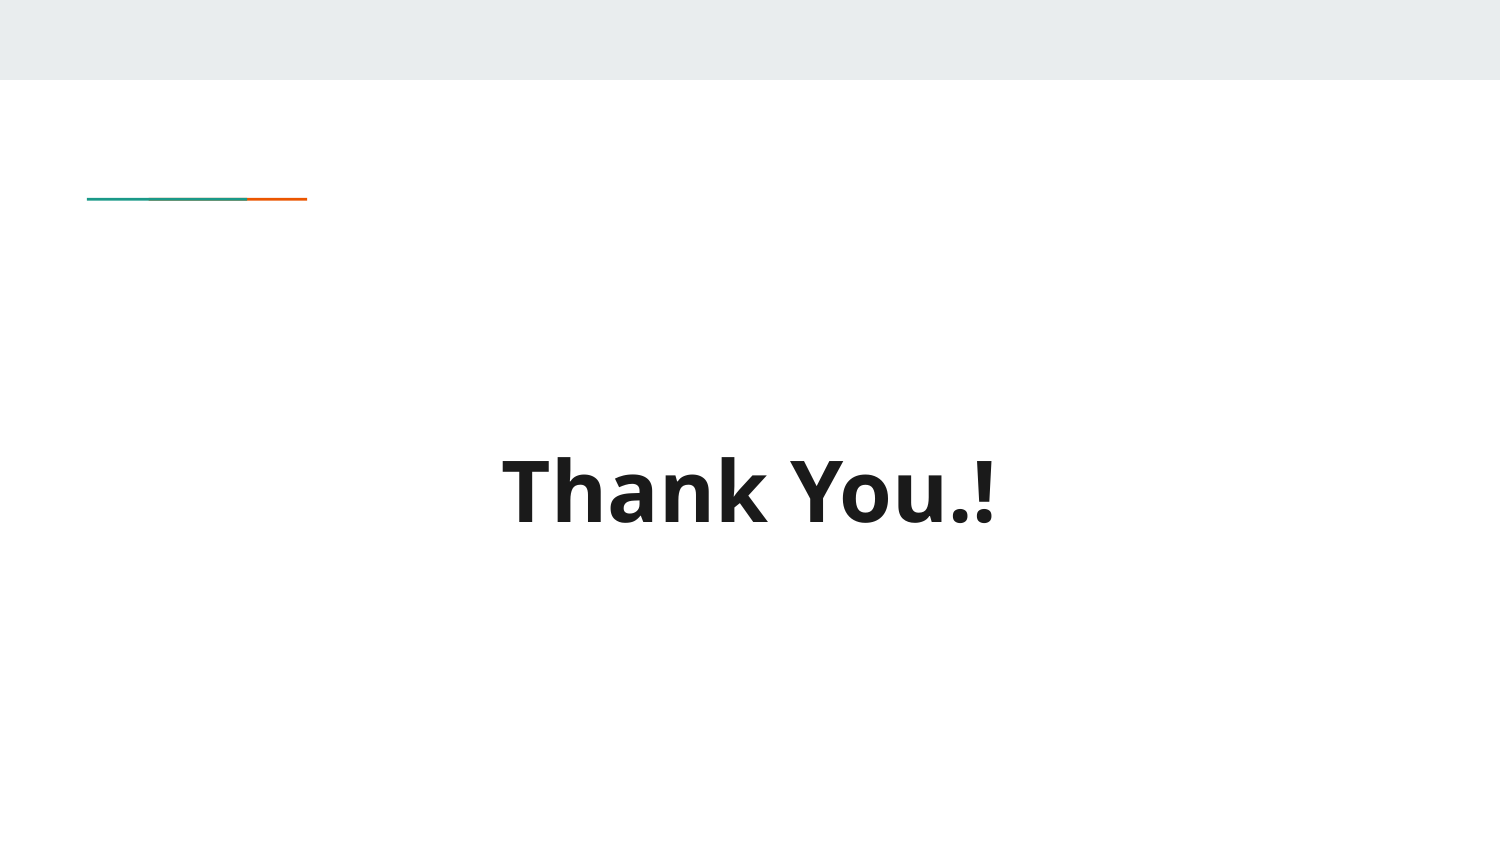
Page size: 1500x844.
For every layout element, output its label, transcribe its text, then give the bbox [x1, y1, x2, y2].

title Thank You.! [119, 421, 1381, 541]
